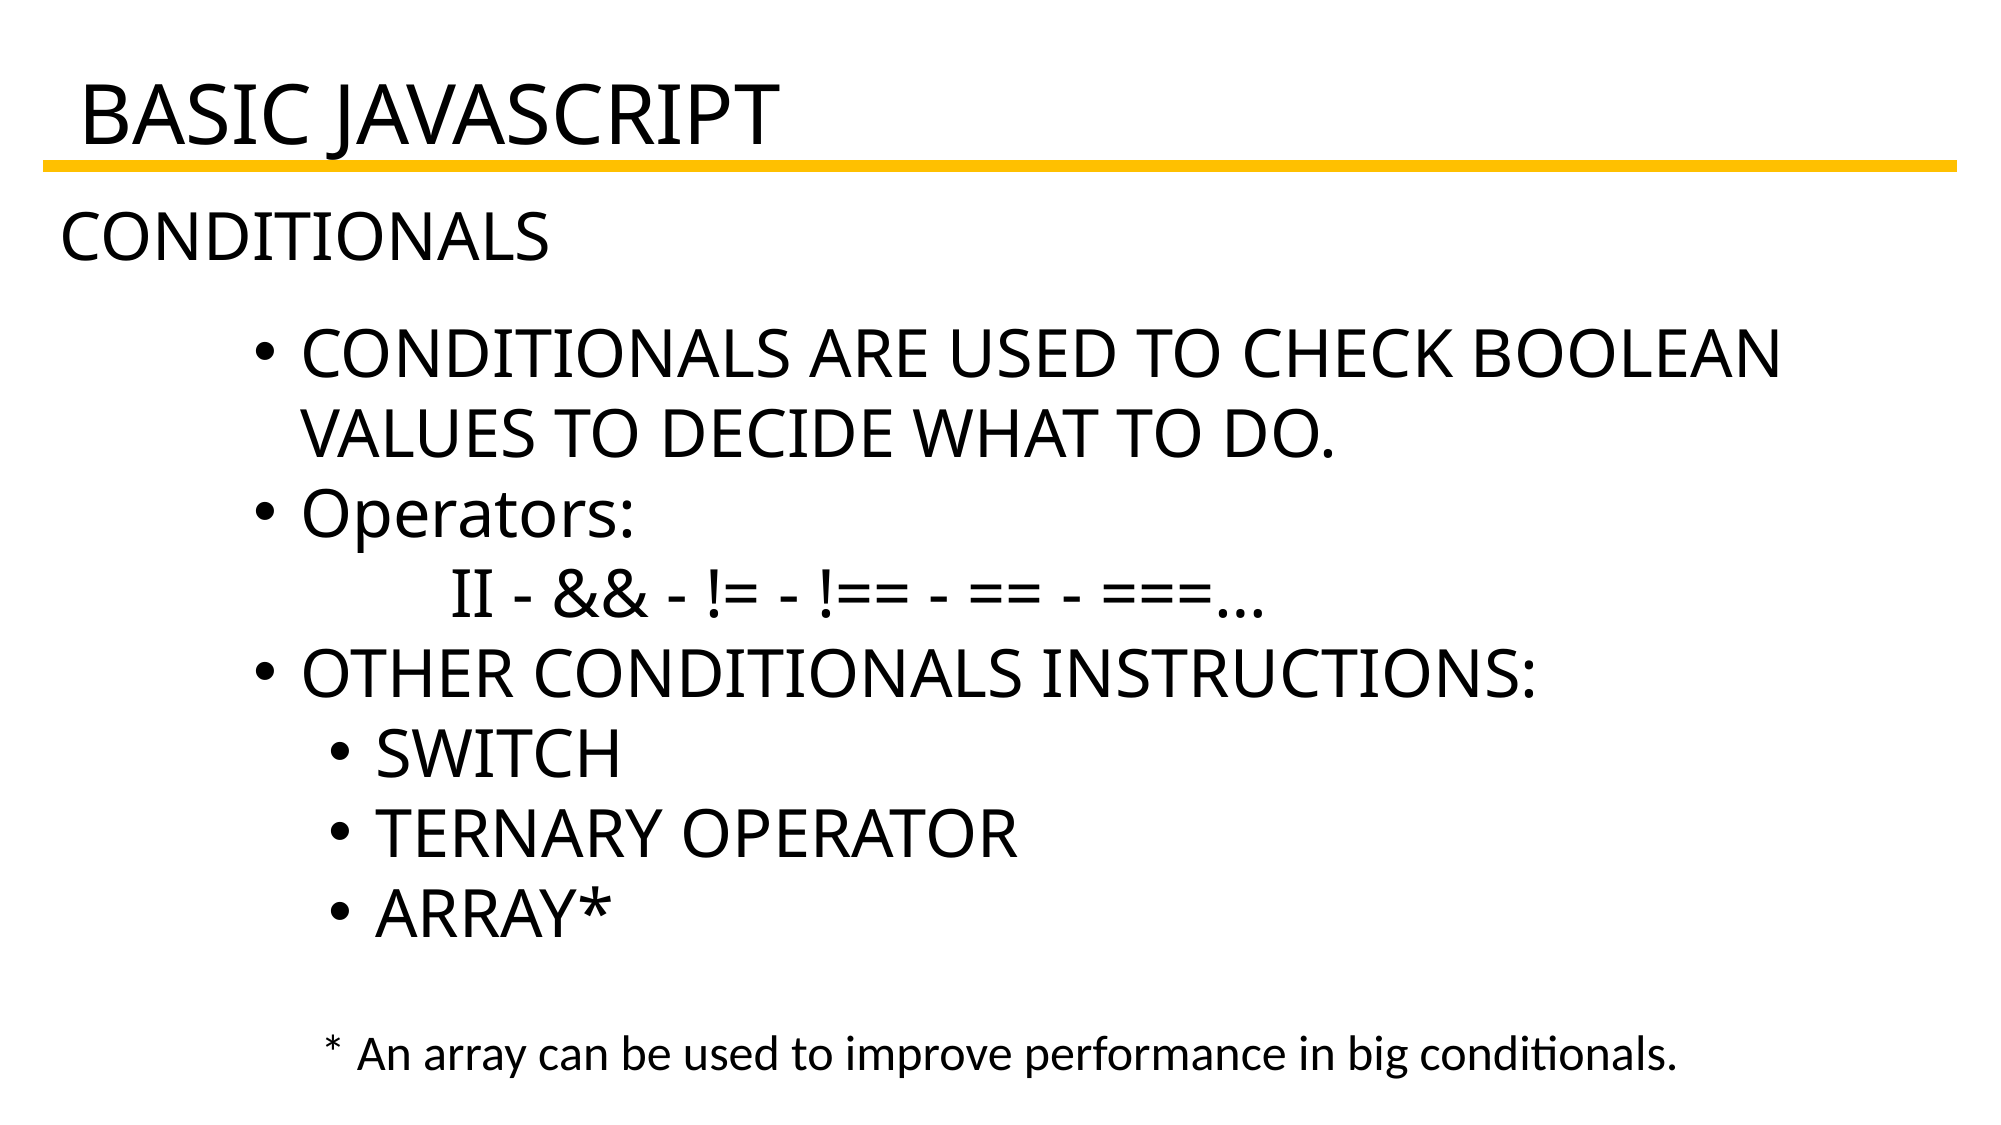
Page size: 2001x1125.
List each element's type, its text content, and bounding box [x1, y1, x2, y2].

text_box CONDITIONALS [44, 185, 568, 281]
text_box BASIC JAVASCRIPT [63, 53, 797, 165]
text_box CONDITIONALS ARE USED TO CHECK BOOLEAN VALUES TO DECIDE WHAT TO DO. Operators: II - && - != - !== - == - ===… OTHER CONDITIONALS INSTRUCTIONS: SWITCH TERNARY OPERATOR ARRAY* [238, 303, 1818, 958]
text_box * An array can be used to improve performance in big conditionals. [305, 1013, 1694, 1088]
